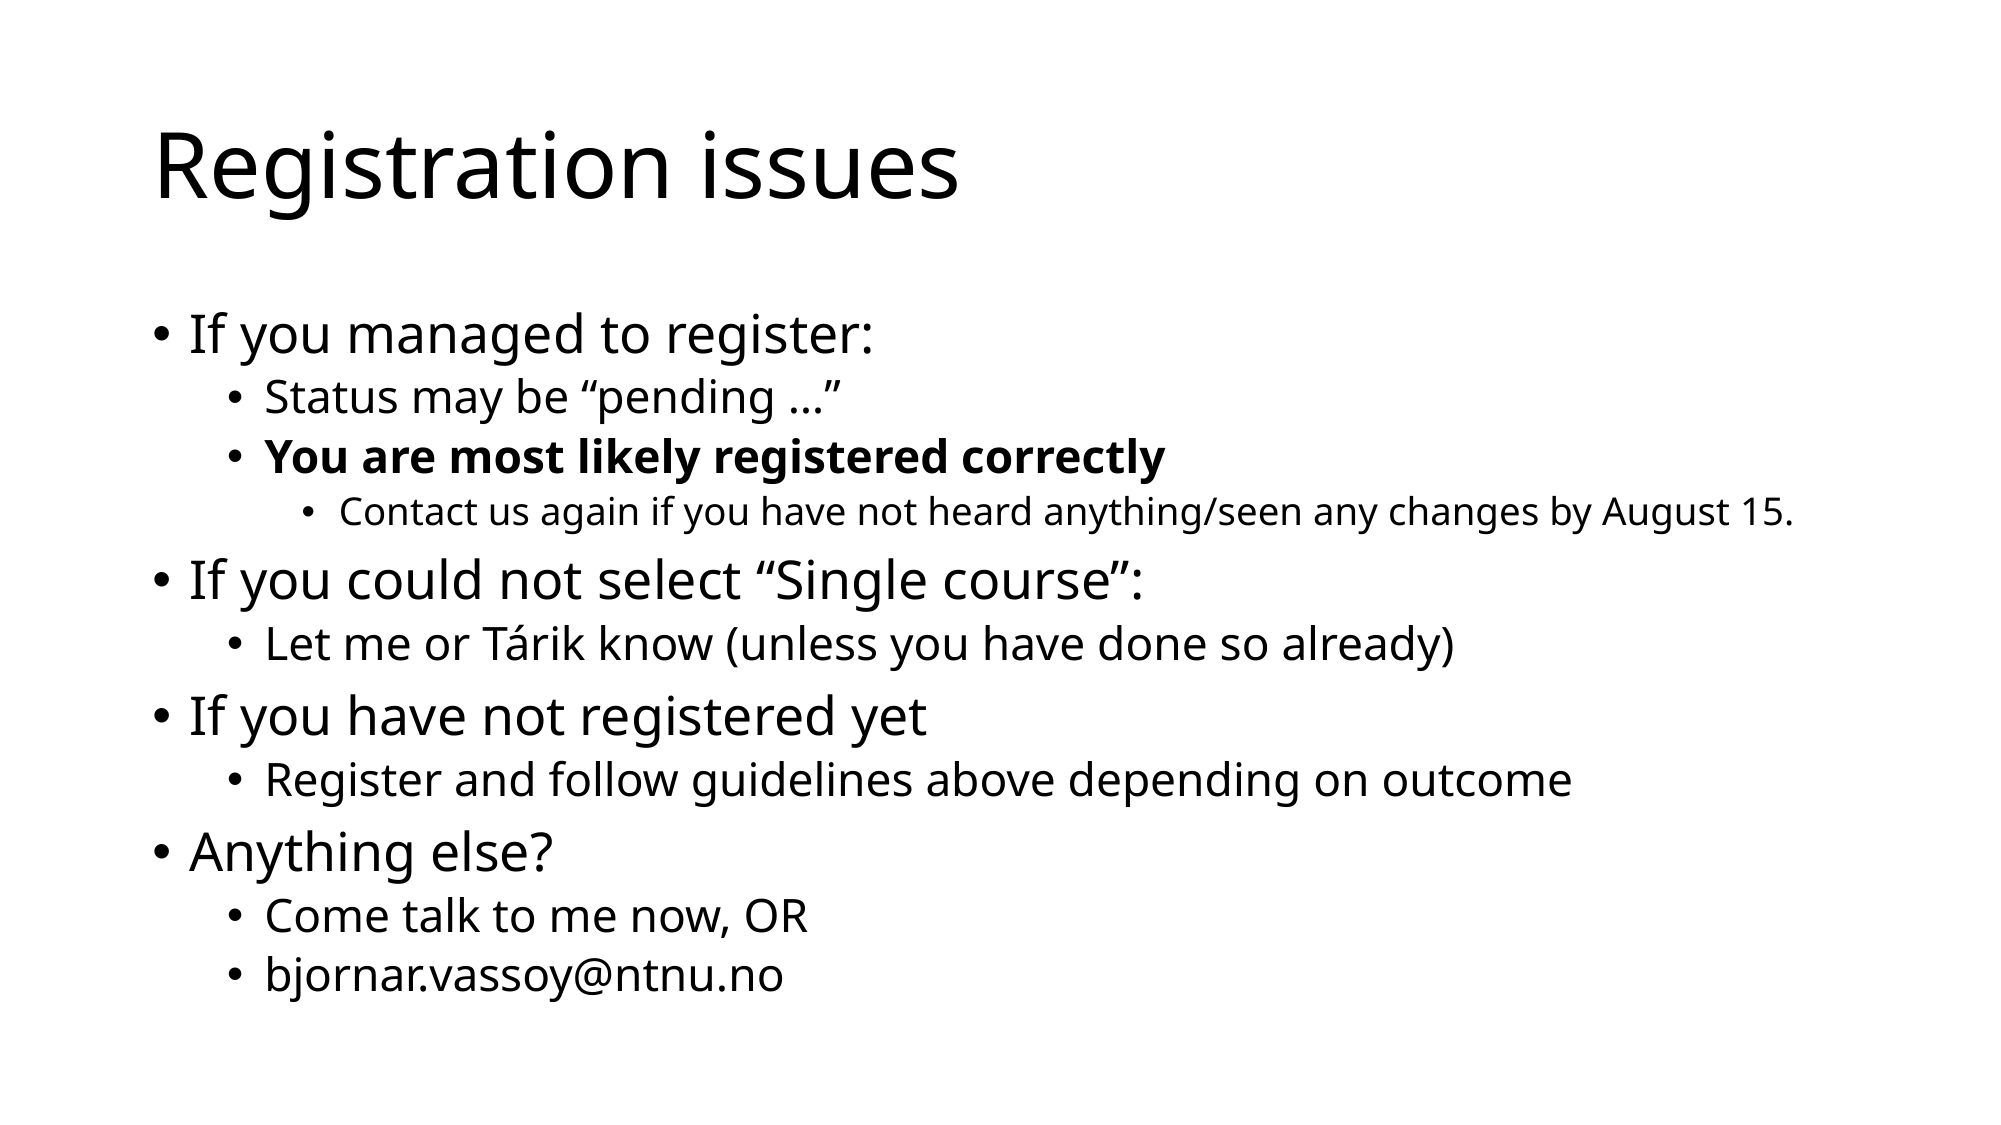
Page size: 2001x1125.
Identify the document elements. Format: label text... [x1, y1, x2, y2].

list If you managed to register: Status may be “pending …” You are most likely registered correctly Contact us again if you have not heard anything/seen any changes by August 15. If you could not select “Single course”: Let me or Tárik know (unless you have done so already) If you have not registered yet Register and follow guidelines above depending on outcome Anything else? Come talk to me now, OR bjornar.vassoy@ntnu.no [137, 299, 1863, 1014]
title Registration issues [137, 59, 1863, 278]
